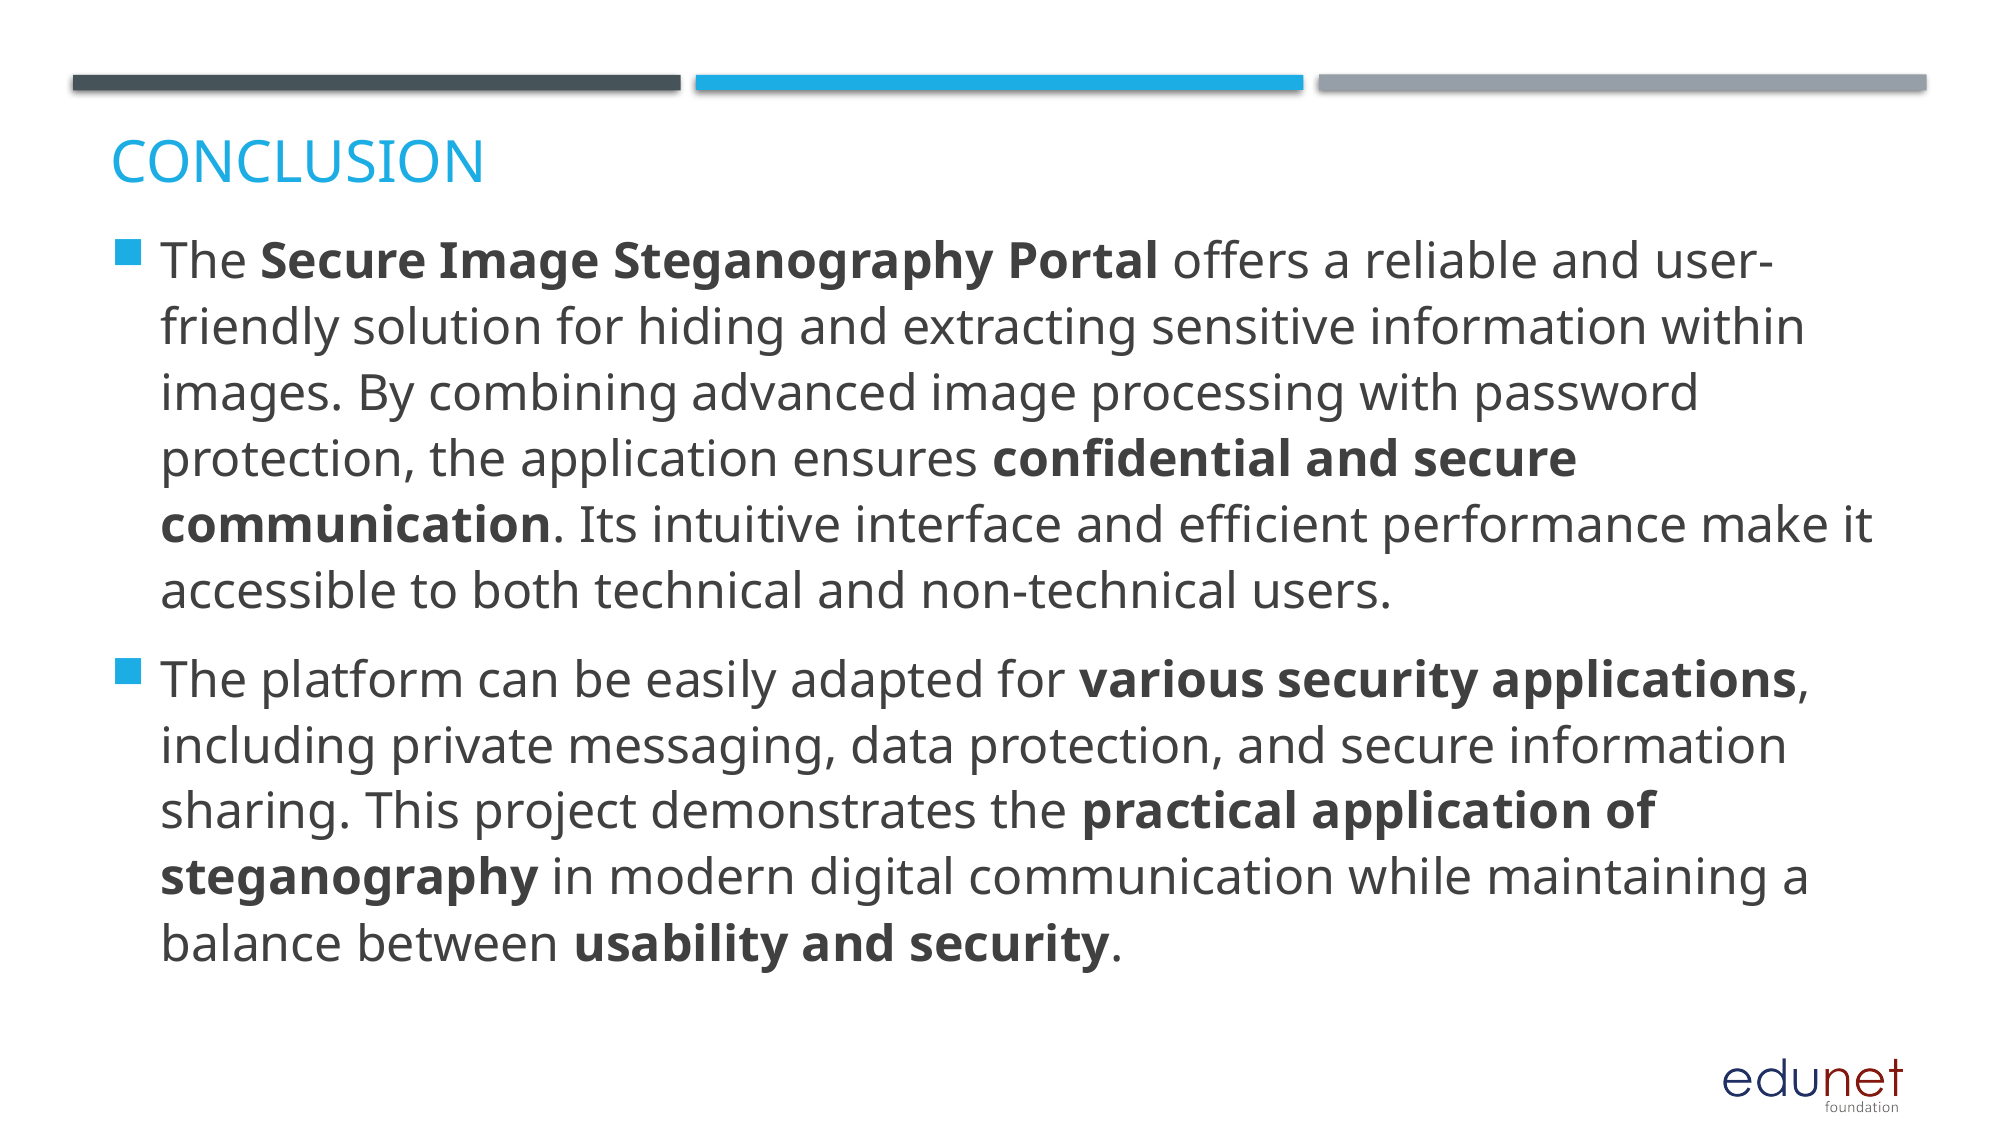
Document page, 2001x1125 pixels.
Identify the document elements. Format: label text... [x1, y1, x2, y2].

picture [1719, 1056, 1905, 1116]
title Conclusion [95, 115, 1905, 203]
list The Secure Image Steganography Portal offers a reliable and user-friendly solution for hiding and extracting sensitive information within images. By combining advanced image processing with password protection, the application ensures confidential and secure communication. Its intuitive interface and efficient performance make it accessible to both technical and non-technical users. The platform can be easily adapted for various security applications, including private messaging, data protection, and secure information sharing. This project demonstrates the practical application of steganography in modern digital communication while maintaining a balance between usability and security. [95, 213, 1905, 981]
